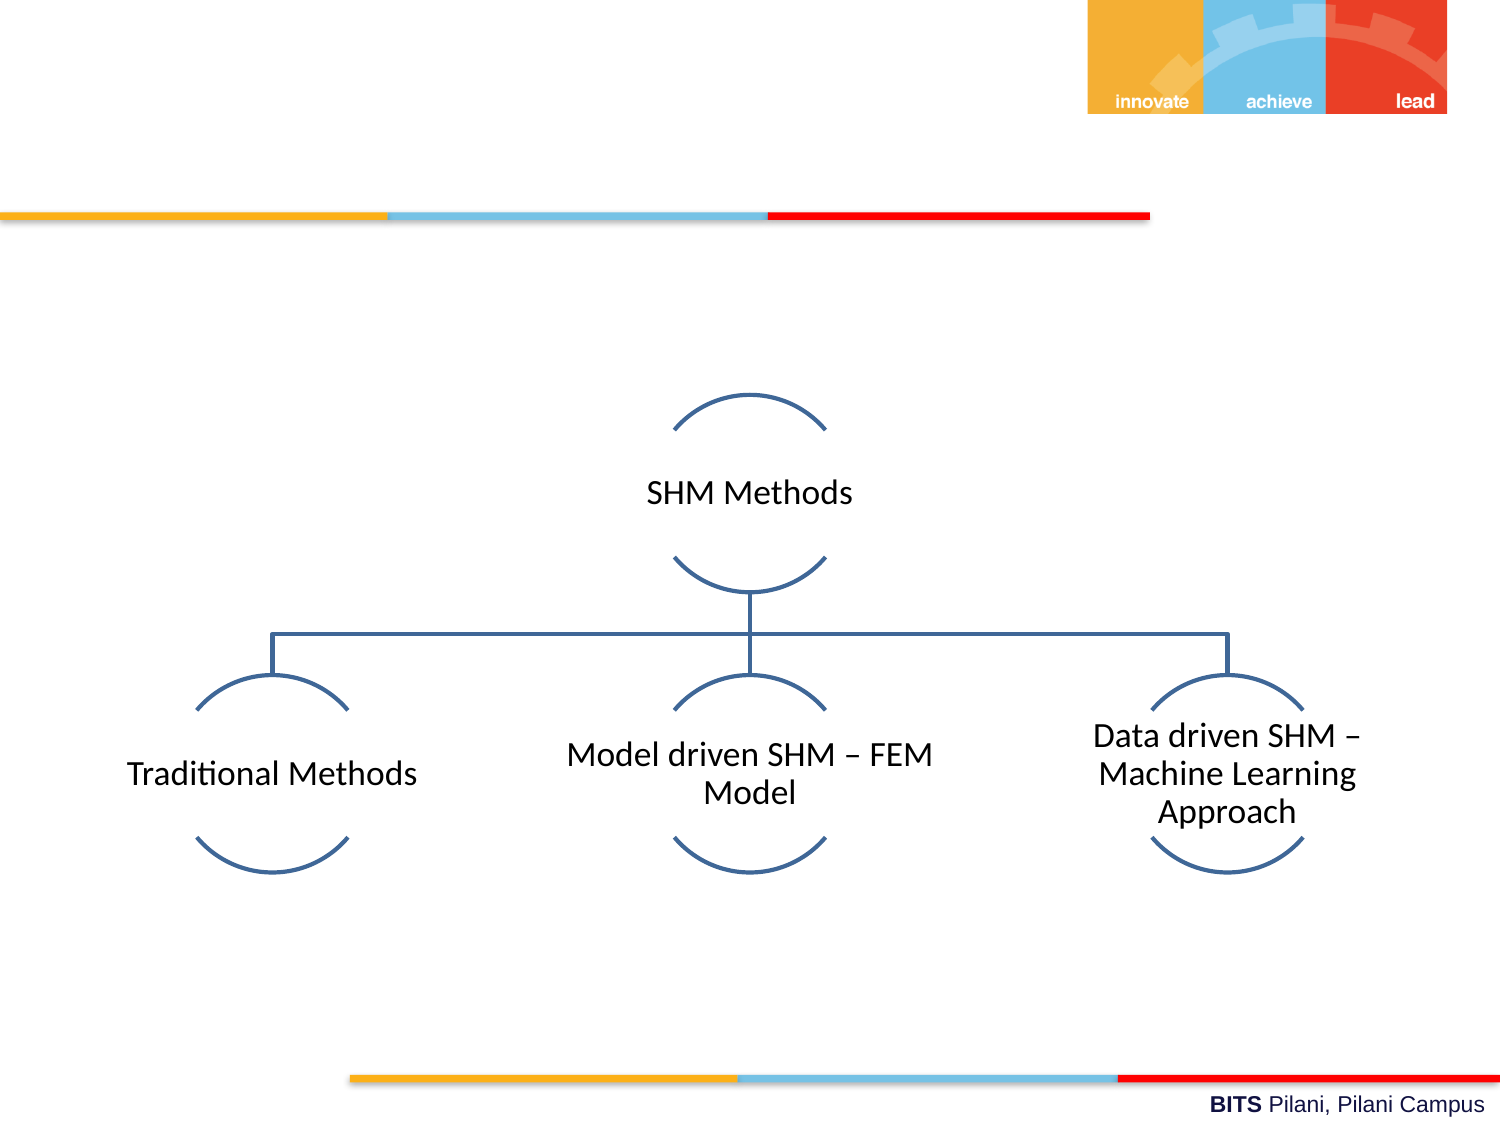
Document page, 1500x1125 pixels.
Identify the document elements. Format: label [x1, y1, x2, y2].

picture [1087, 0, 1448, 114]
list [74, 262, 1426, 1006]
